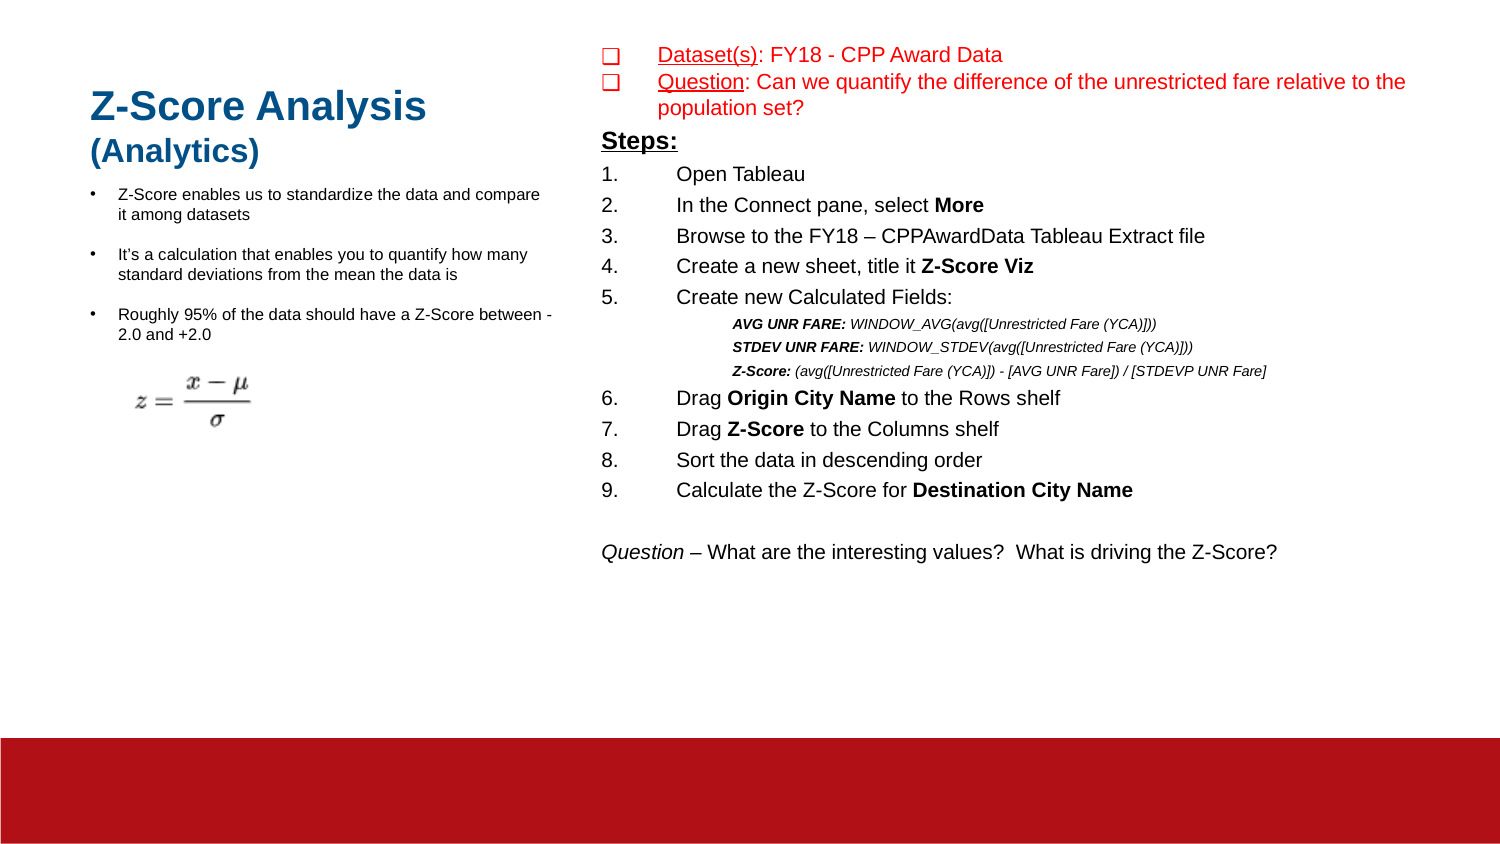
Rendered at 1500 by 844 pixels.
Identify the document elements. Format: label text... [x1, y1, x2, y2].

list Dataset(s): FY18 - CPP Award Data Question: Can we quantify the difference of the unrestricted fare relative to the population set? Steps: Open Tableau In the Connect pane, select More Browse to the FY18 – CPPAwardData Tableau Extract file Create a new sheet, title it Z-Score Viz Create new Calculated Fields: AVG UNR FARE: WINDOW_AVG(avg([Unrestricted Fare (YCA)])) STDEV UNR FARE: WINDOW_STDEV(avg([Unrestricted Fare (YCA)])) Z-Score: (avg([Unrestricted Fare (YCA)]) - [AVG UNR Fare]) / [STDEVP UNR Fare] Drag Origin City Name to the Rows shelf Drag Z-Score to the Columns shelf Sort the data in descending order Calculate the Z-Score for Destination City Name Question – What are the interesting values? What is driving the Z-Score? [586, 33, 1425, 754]
title Z-Score Analysis (Analytics) [75, 33, 569, 176]
list Z-Score enables us to standardize the data and compare it among datasets It’s a calculation that enables you to quantify how many standard deviations from the mean the data is Roughly 95% of the data should have a Z-Score between -2.0 and +2.0 [75, 176, 569, 754]
picture [104, 358, 322, 446]
